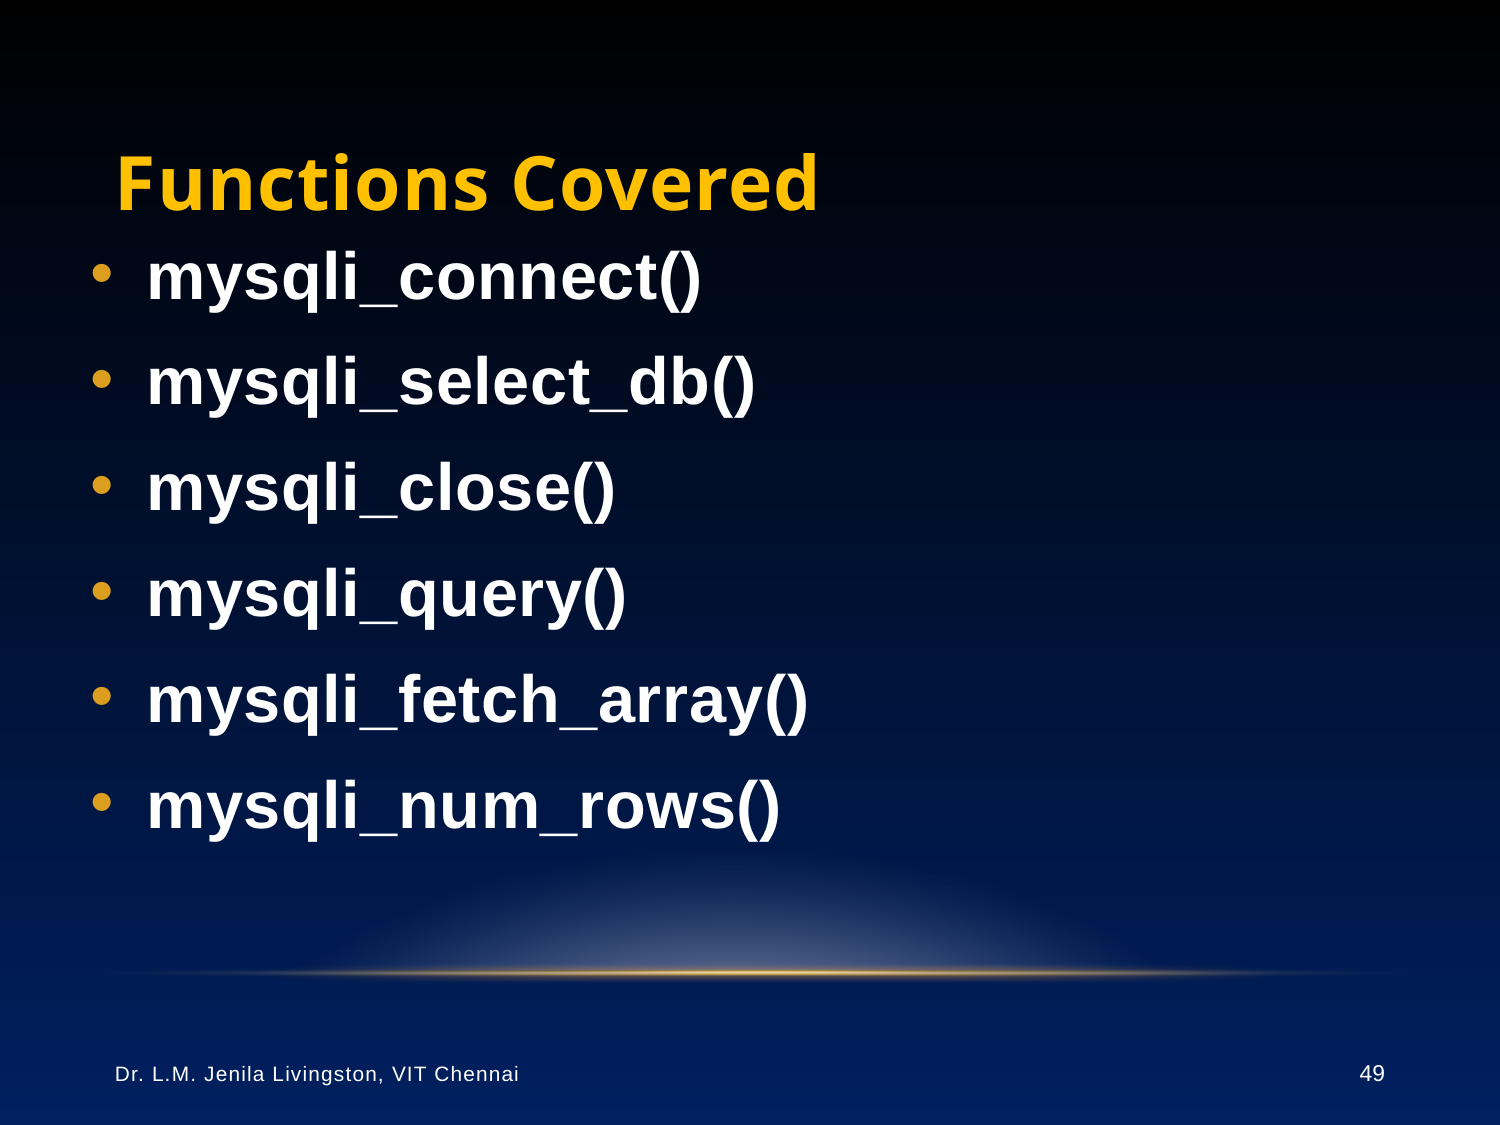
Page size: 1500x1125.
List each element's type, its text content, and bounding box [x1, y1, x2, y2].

slide_number 49 [1237, 1042, 1400, 1103]
list mysqli_connect() mysqli_select_db() mysqli_close() mysqli_query() mysqli_fetch_array() mysqli_num_rows() [75, 224, 1425, 1006]
picture [0, 0, 1500, 1125]
title Functions Covered [99, 45, 1400, 224]
footer Dr. L.M. Jenila Livingston, VIT Chennai [99, 1042, 675, 1103]
